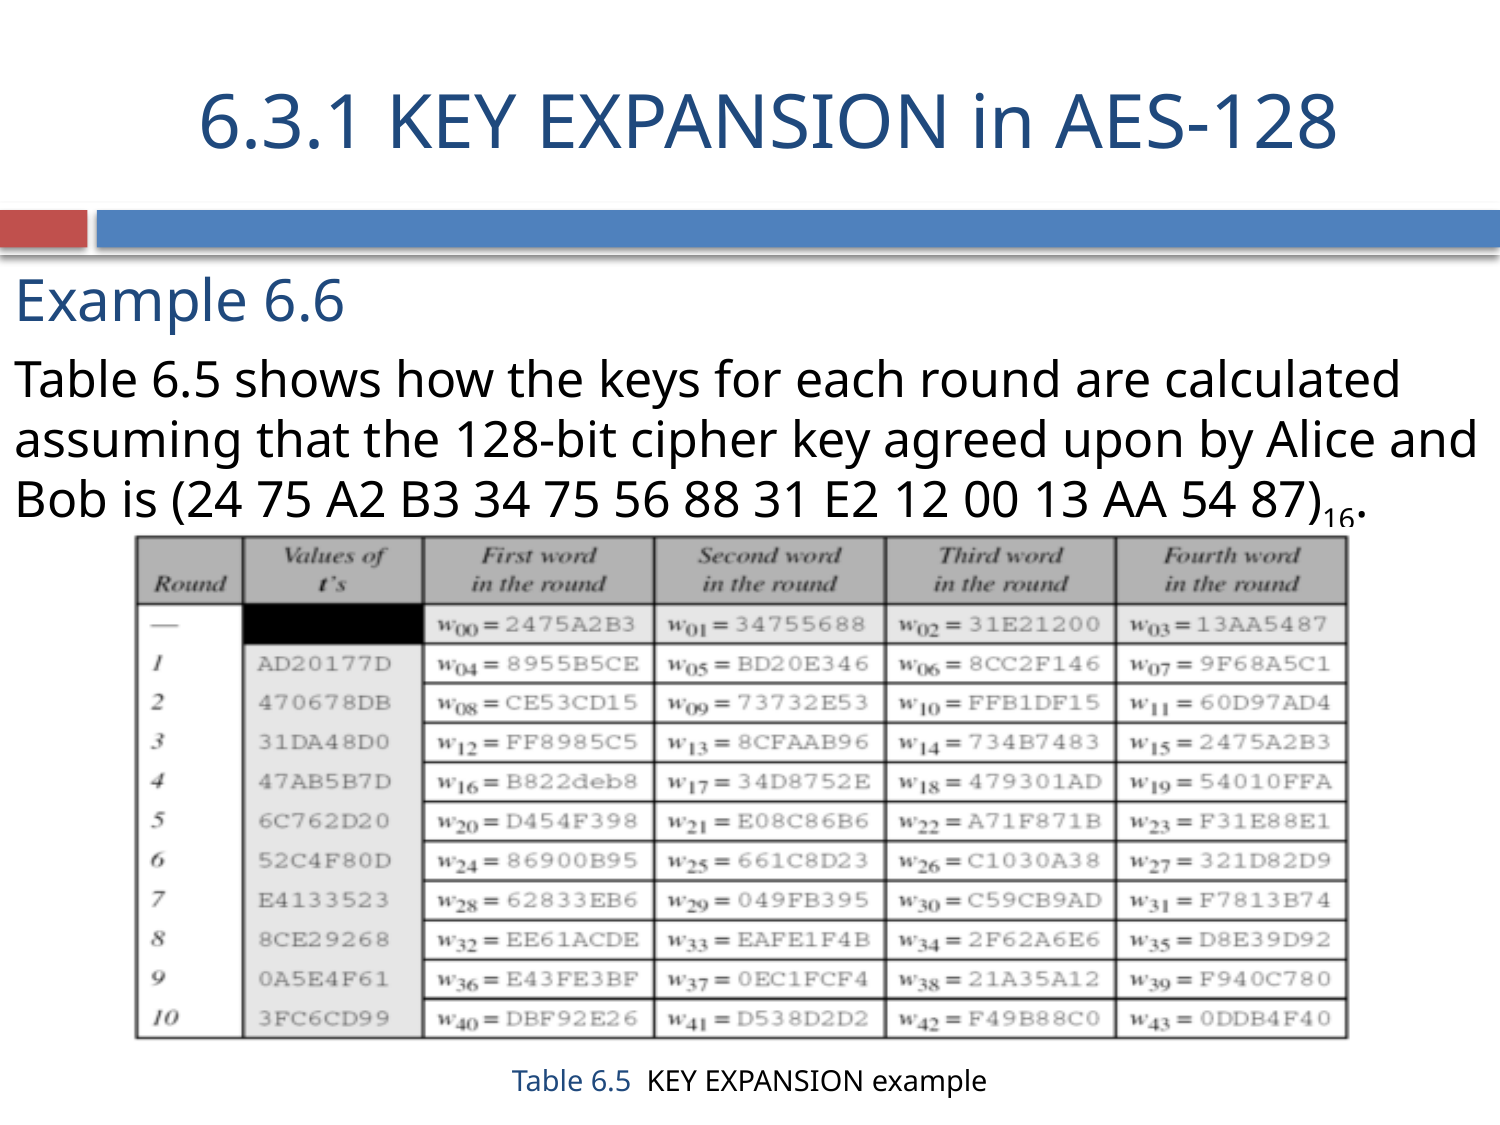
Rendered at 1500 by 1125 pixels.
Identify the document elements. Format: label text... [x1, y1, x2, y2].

picture [124, 526, 1363, 1050]
text_box Table 6.5 KEY EXPANSION example [497, 1060, 1003, 1124]
list Example 6.6 Table 6.5 shows how the keys for each round are calculated assuming that the 128-bit cipher key agreed upon by Alice and Bob is (24 75 A2 B3 34 75 56 88 31 E2 12 00 13 AA 54 87)16. [0, 255, 1500, 1106]
title 6.3.1 KEY EXPANSION in AES-128 [100, 37, 1438, 200]
